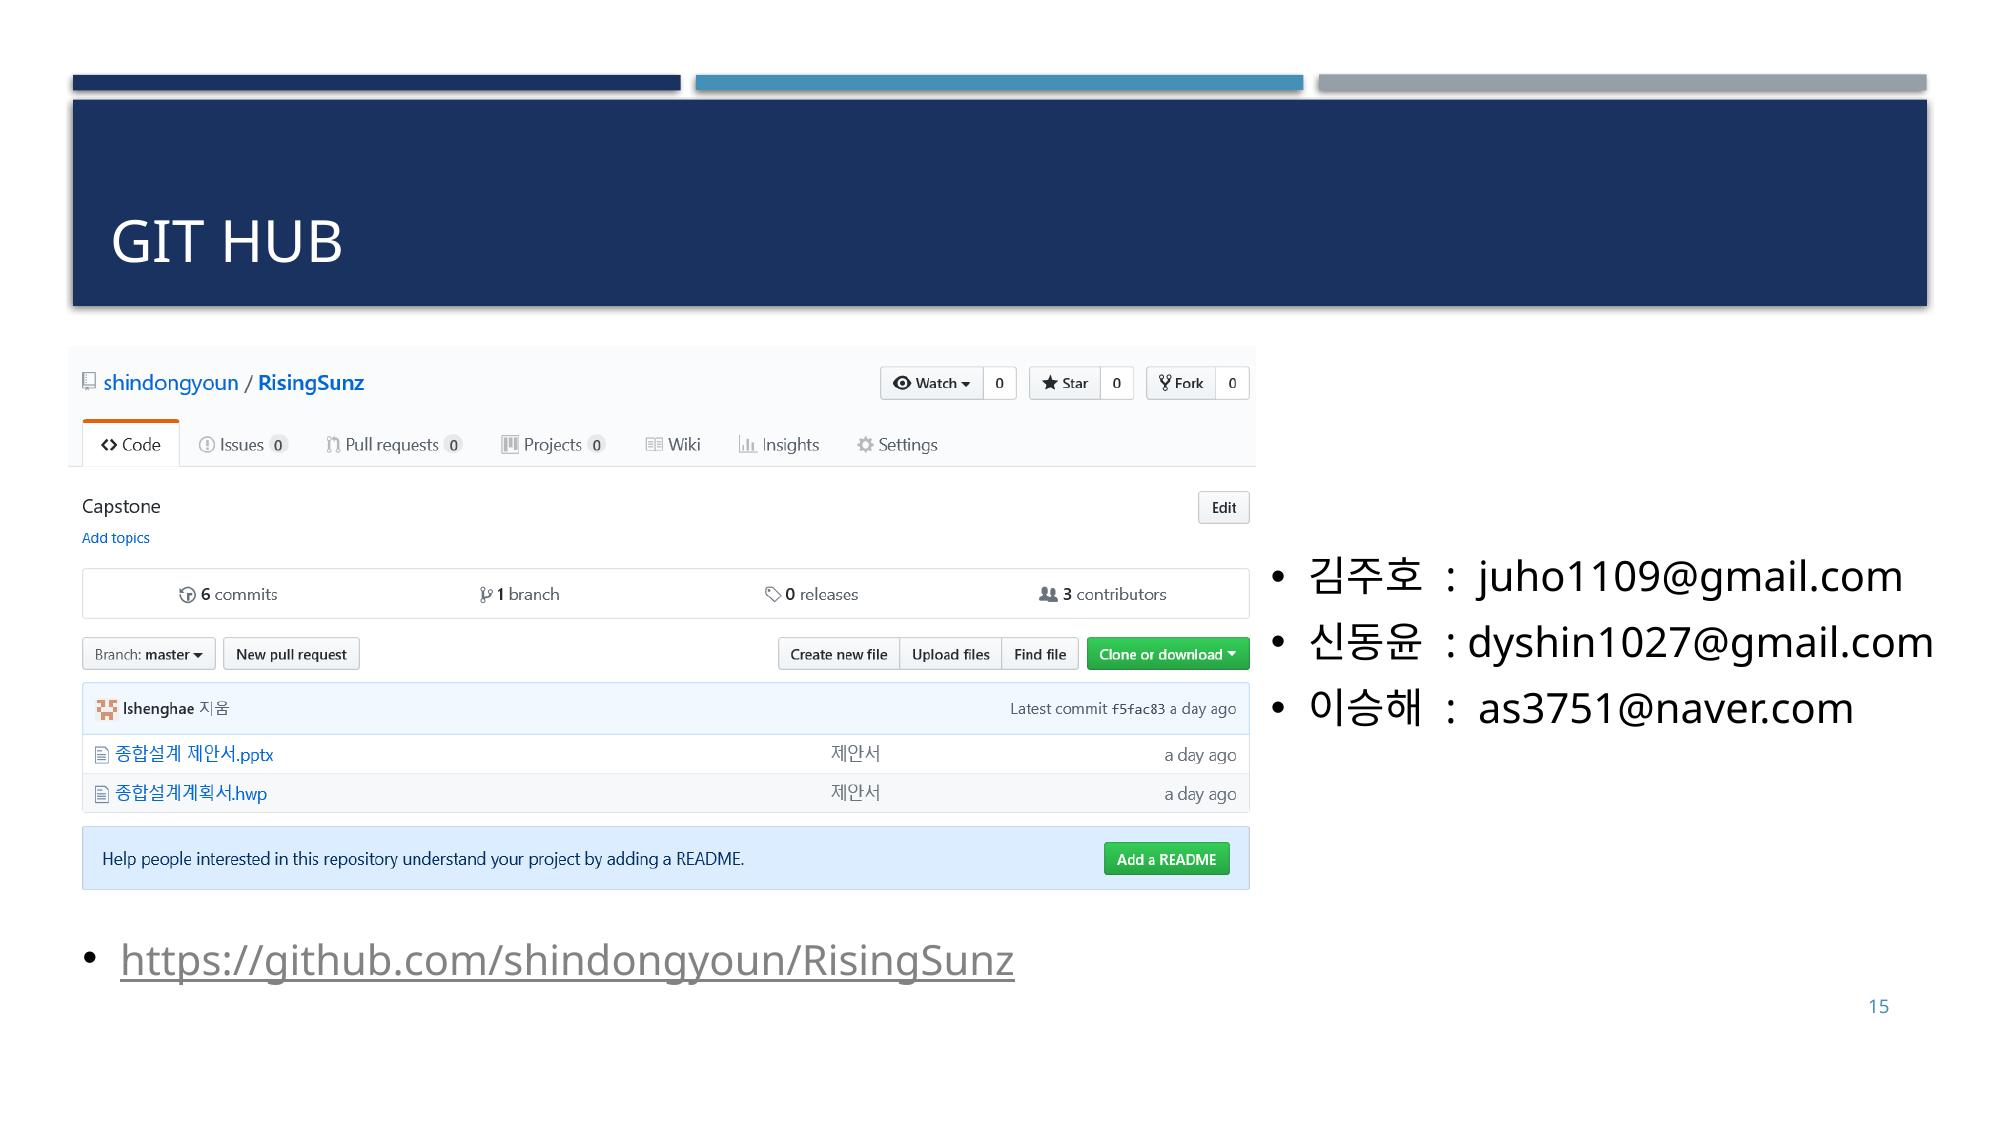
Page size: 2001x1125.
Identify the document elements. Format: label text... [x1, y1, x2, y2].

title Git hub [95, 119, 1905, 282]
slide_number 15 [1732, 977, 1905, 1037]
text_box https://github.com/shindongyoun/RisingSunz [68, 927, 1075, 1021]
picture [67, 345, 1257, 911]
text_box 김주호 : juho1109@gmail.com 신동윤 : dyshin1027@gmail.com 이승해 : as3751@naver.com [1264, 477, 2000, 844]
